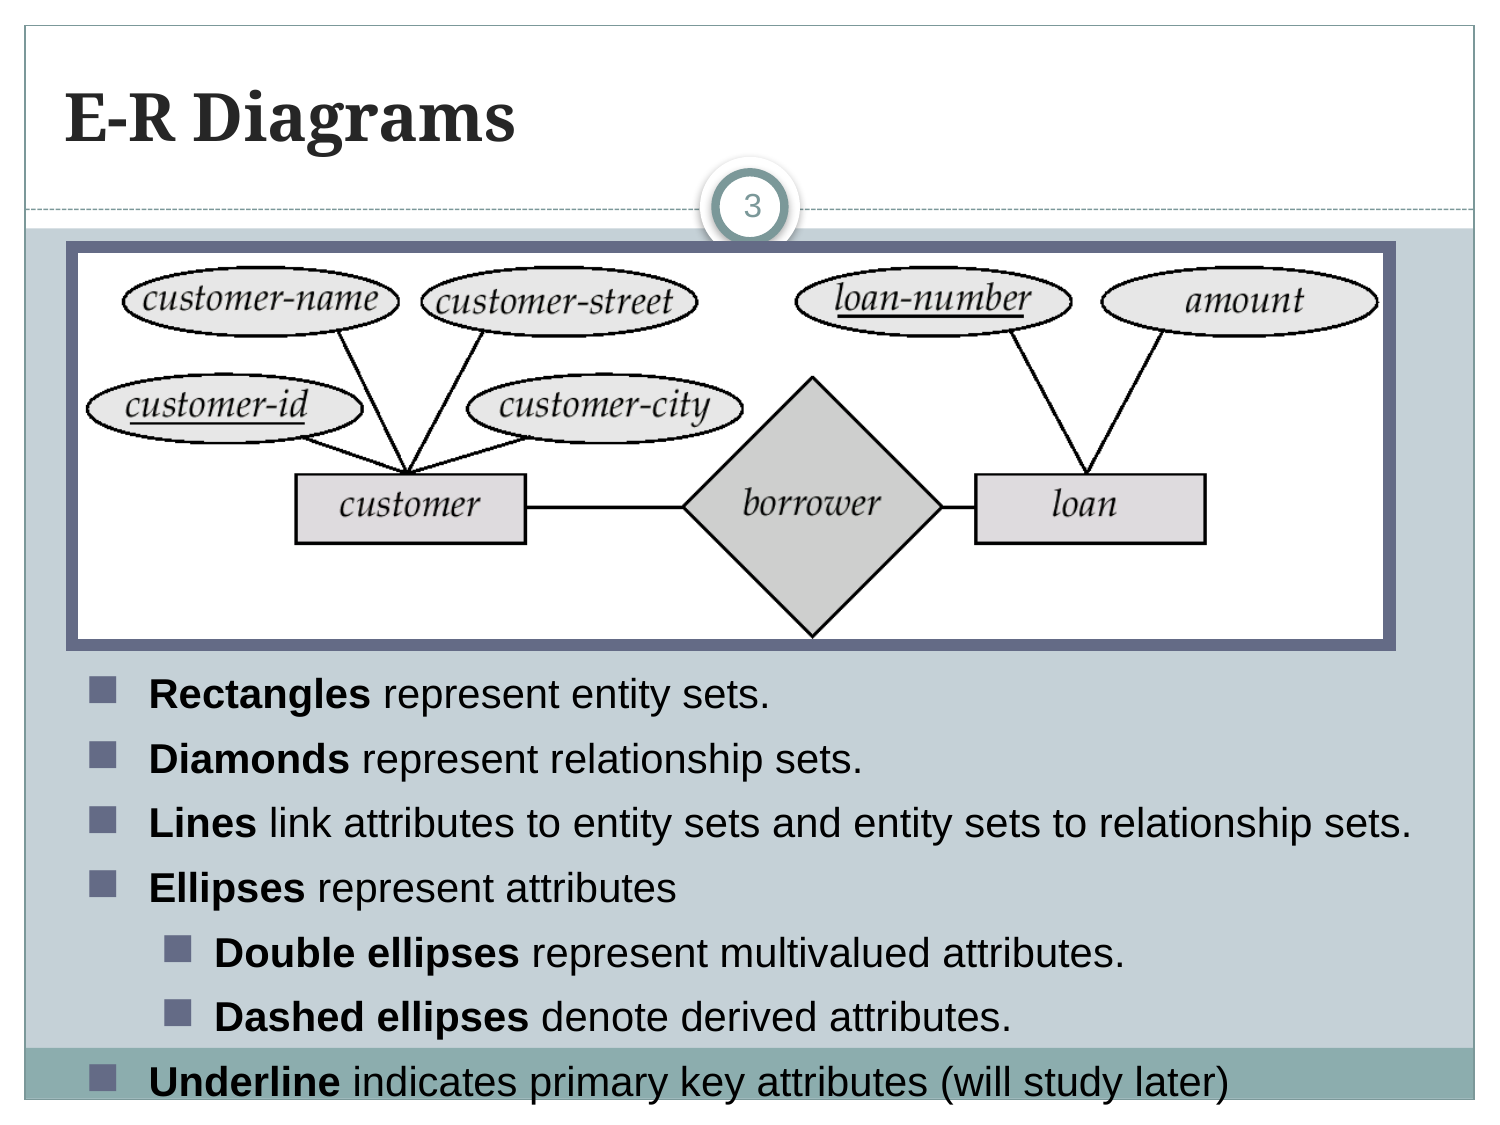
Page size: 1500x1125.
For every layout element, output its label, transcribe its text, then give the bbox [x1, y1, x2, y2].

slide_number 3 [715, 168, 791, 241]
picture [77, 252, 1384, 639]
text_box Rectangles represent entity sets. Diamonds represent relationship sets. Lines link attributes to entity sets and entity sets to relationship sets. Ellipses represent attributes Double ellipses represent multivalued attributes. Dashed ellipses denote derived attributes. Underline indicates primary key attributes (will study later) [77, 659, 1473, 1059]
title E-R Diagrams [49, 37, 1450, 162]
list [75, 262, 1425, 1038]
